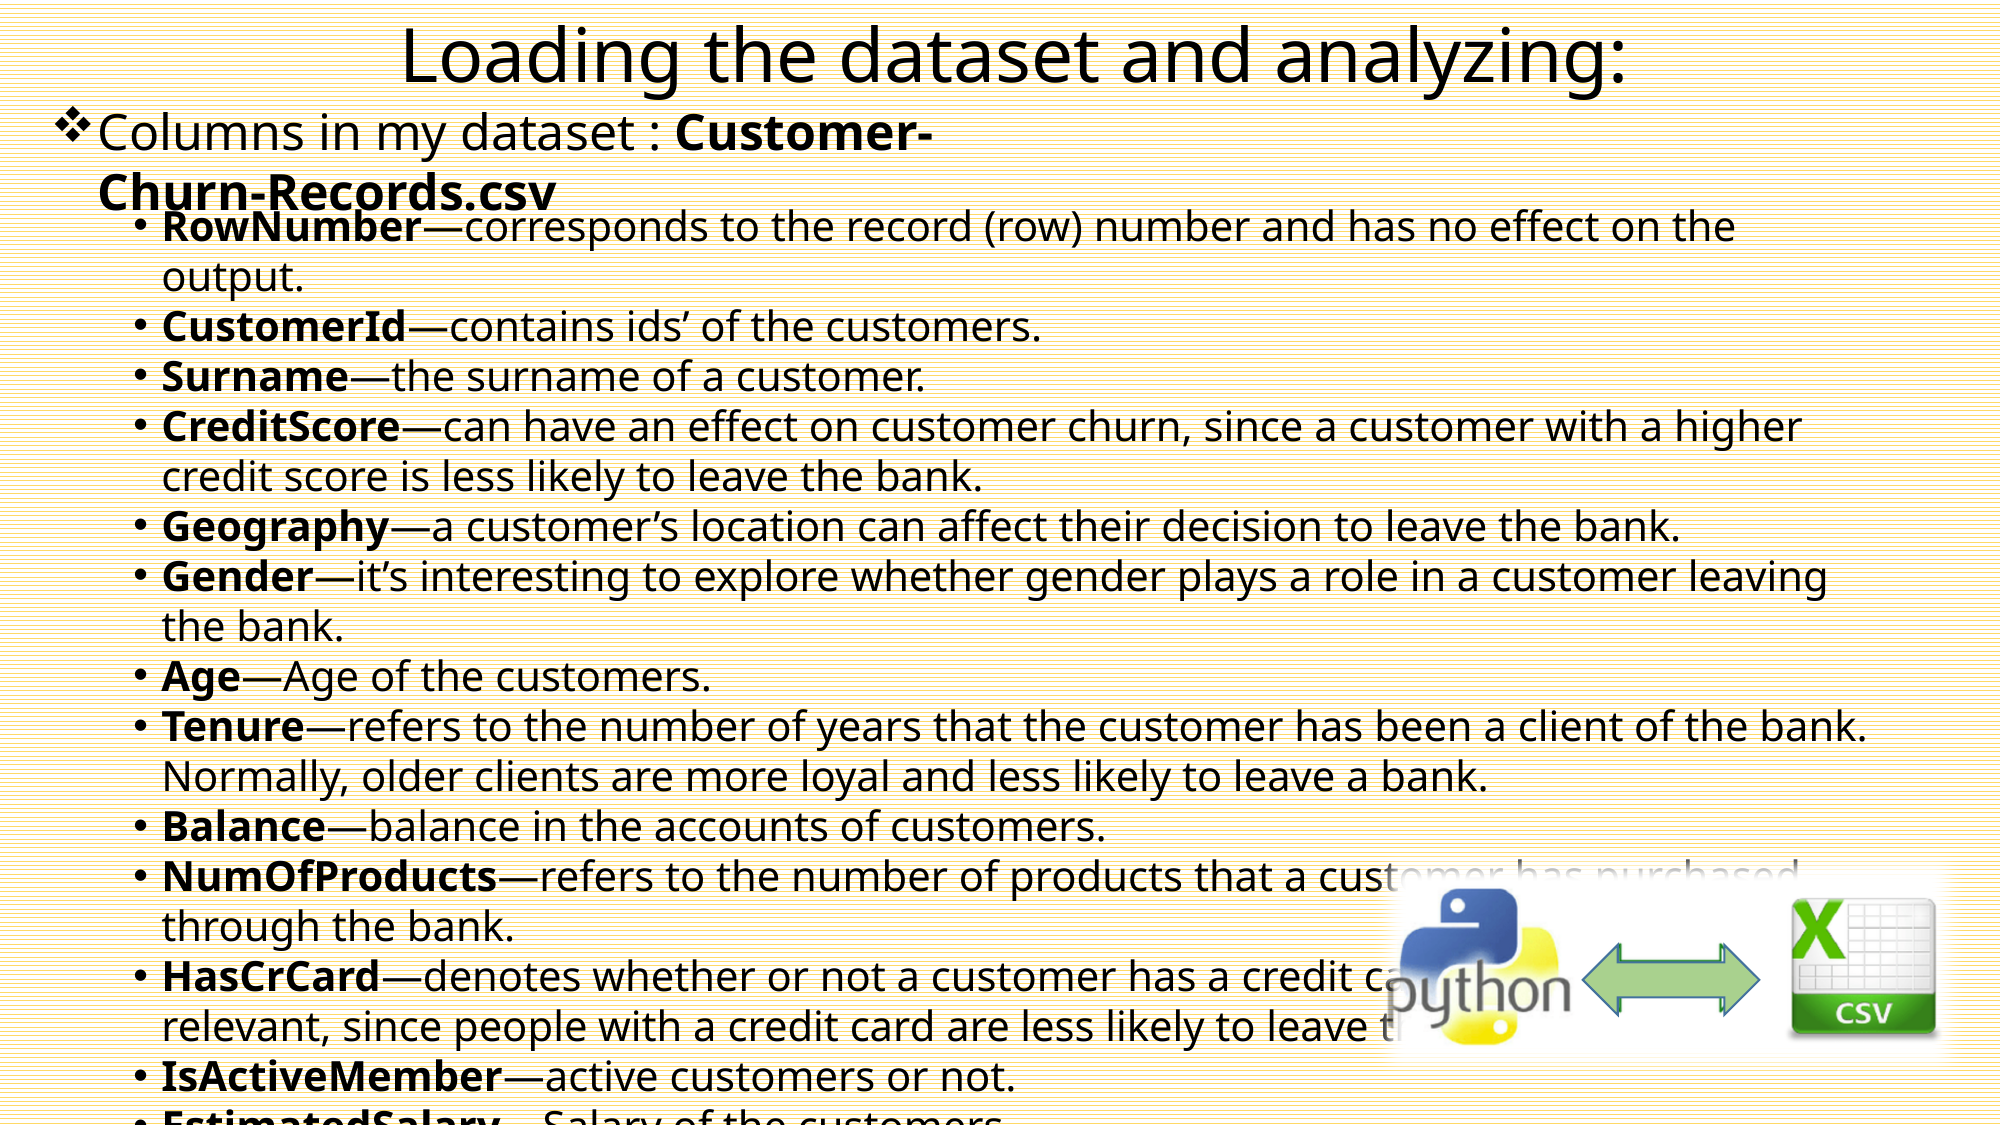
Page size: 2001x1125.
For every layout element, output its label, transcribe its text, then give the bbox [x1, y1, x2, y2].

text_box Loading the dataset and analyzing: [334, 0, 1694, 105]
picture [1370, 846, 1966, 1081]
text_box RowNumber—corresponds to the record (row) number and has no effect on the output. CustomerId—contains ids’ of the customers. Surname—the surname of a customer. CreditScore—can have an effect on customer churn, since a customer with a higher credit score is less likely to leave the bank. Geography—a customer’s location can affect their decision to leave the bank. Gender—it’s interesting to explore whether gender plays a role in a customer leaving the bank. Age—Age of the customers. Tenure—refers to the number of years that the customer has been a client of the bank. Normally, older clients are more loyal and less likely to leave a bank. Balance—balance in the accounts of customers. NumOfProducts—refers to the number of products that a customer has purchased through the bank. HasCrCard—denotes whether or not a customer has a credit card. This column is also relevant, since people with a credit card are less likely to leave the bank. IsActiveMember—active customers or not. EstimatedSalary—Salary of the customers. Exited—whether or not the customer left the bank. [118, 192, 1888, 1125]
text_box Columns in my dataset : Customer-Churn-Records.csv [35, 92, 1027, 228]
